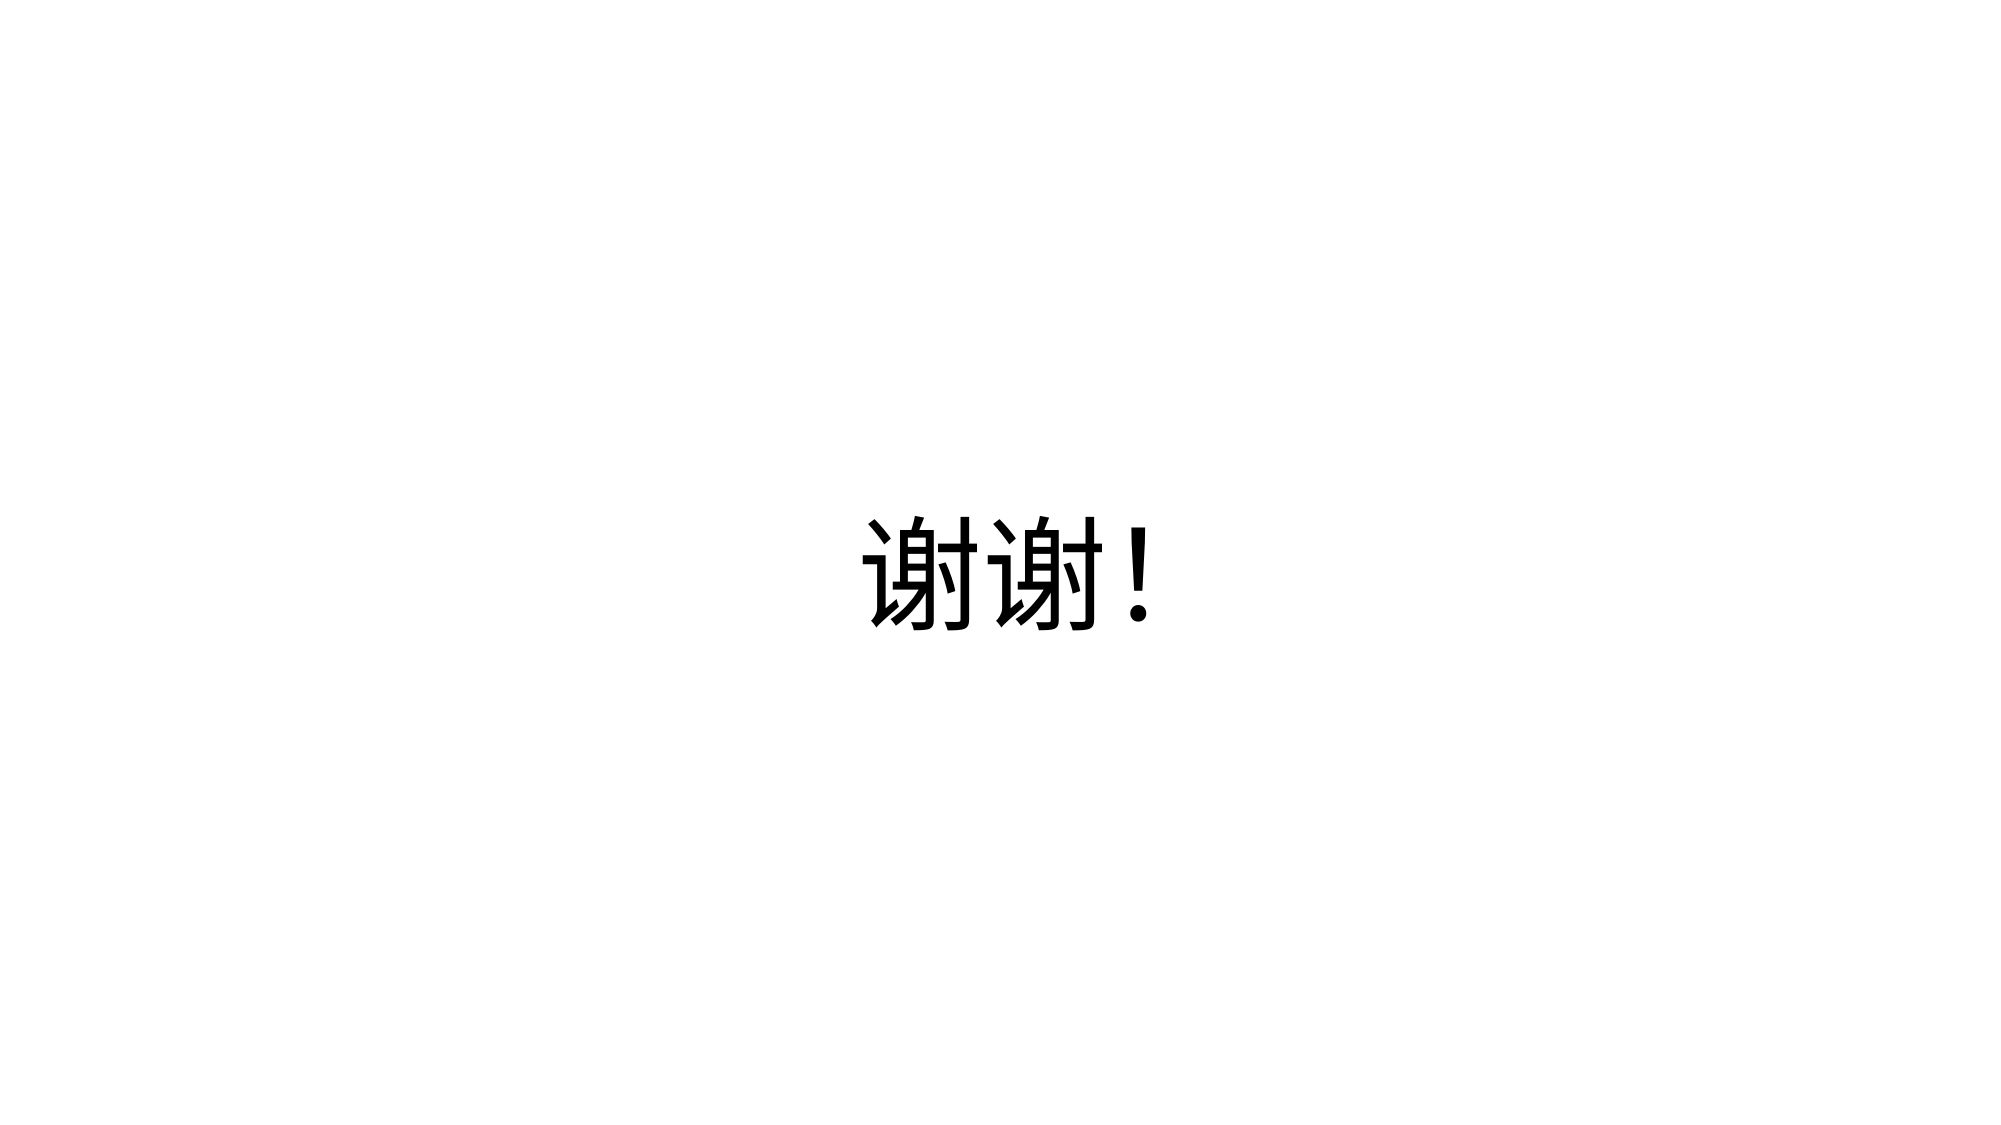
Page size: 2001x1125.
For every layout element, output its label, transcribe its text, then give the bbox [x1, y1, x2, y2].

title 谢谢！ [557, 395, 1533, 656]
